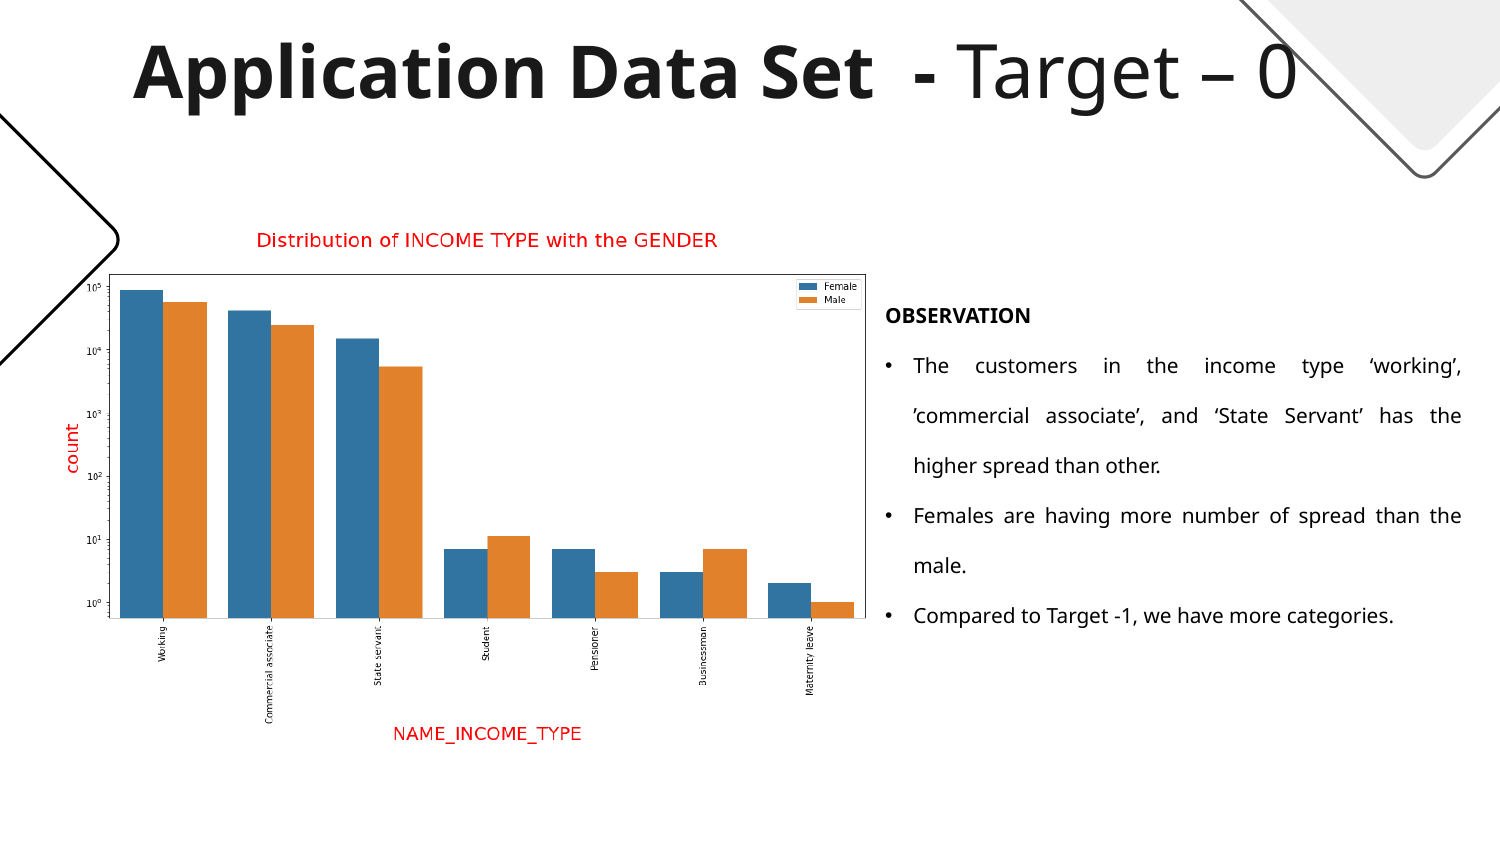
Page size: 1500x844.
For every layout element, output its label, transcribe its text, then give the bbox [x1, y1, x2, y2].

title Application Data Set - Target – 0 [94, 8, 1358, 103]
picture [58, 226, 871, 751]
text_box OBSERVATION The customers in the income type ‘working’, ’commercial associate’, and ‘State Servant’ has the higher spread than other. Females are having more number of spread than the male. Compared to Target -1, we have more categories. [875, 270, 1477, 636]
